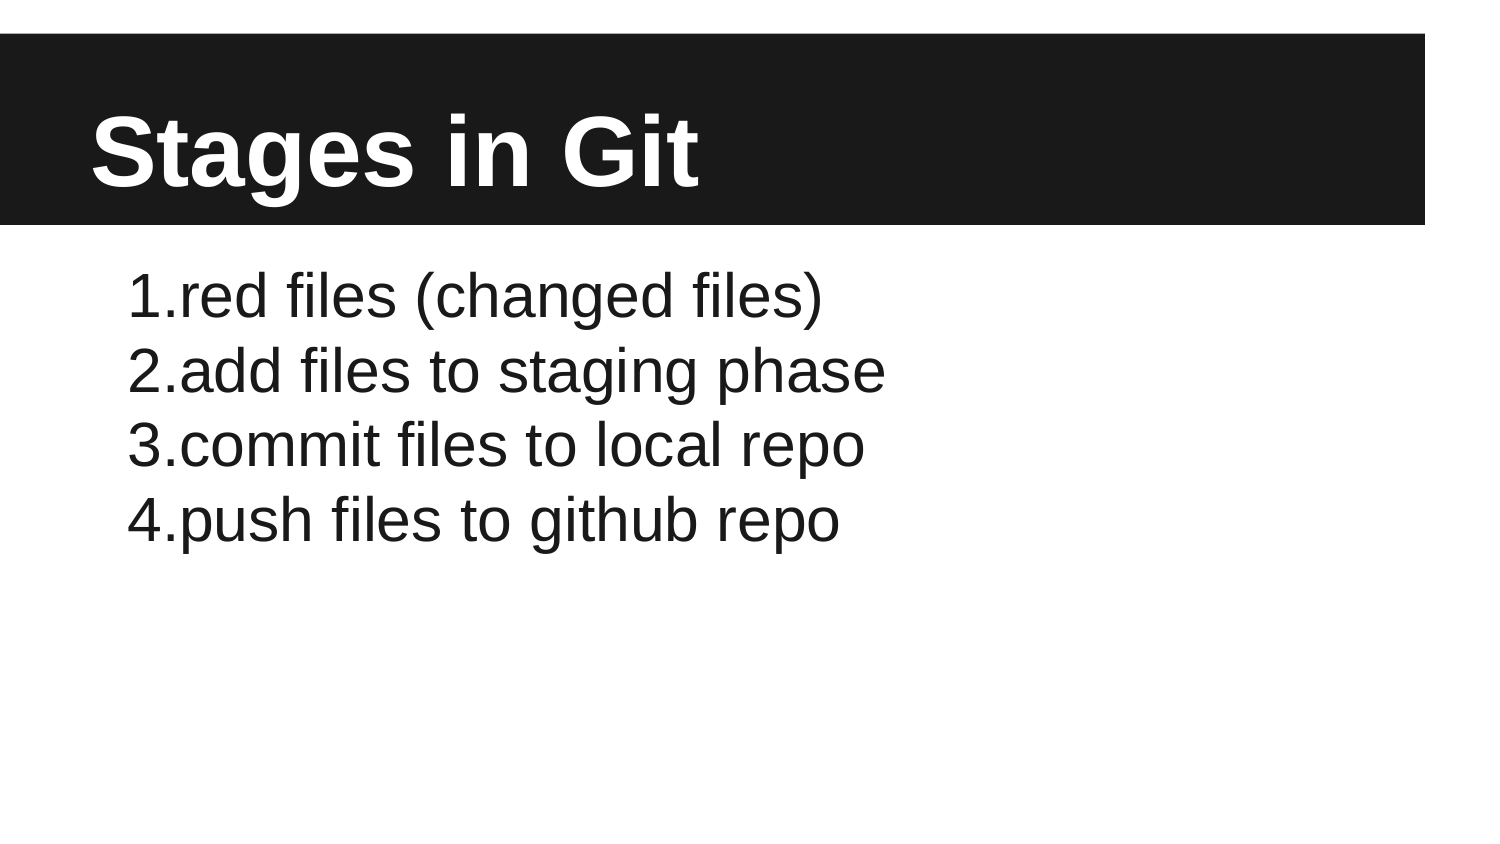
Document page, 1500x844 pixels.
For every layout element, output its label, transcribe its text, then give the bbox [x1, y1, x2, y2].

list red files (changed files) add files to staging phase commit files to local repo push files to github repo [75, 239, 1425, 808]
title Stages in Git [75, 33, 1425, 221]
